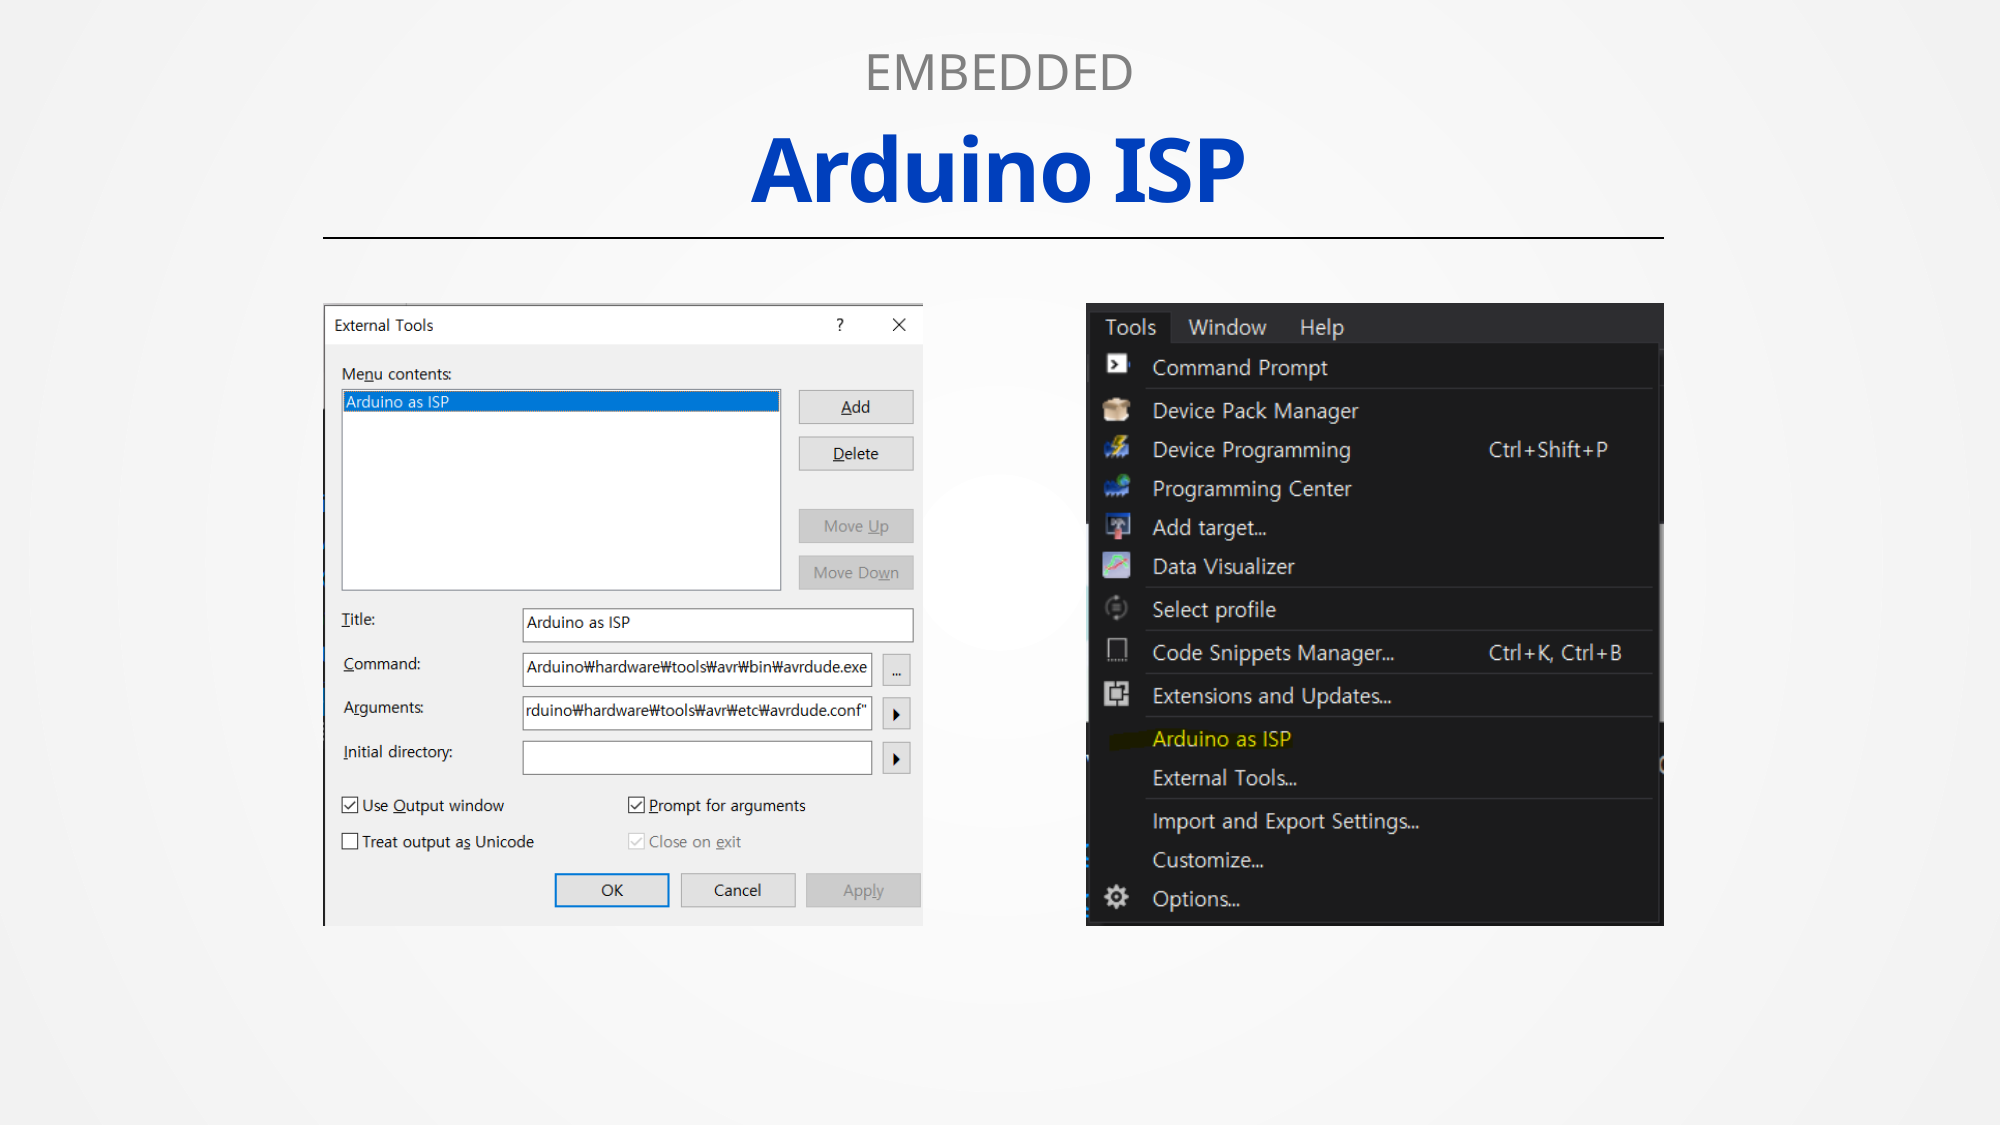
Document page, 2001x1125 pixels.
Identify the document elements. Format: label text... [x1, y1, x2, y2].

text_box Arduino ISP [0, 108, 2000, 229]
picture [1086, 303, 1664, 926]
text_box EMBEDDED [0, 32, 2000, 108]
picture [323, 303, 923, 926]
